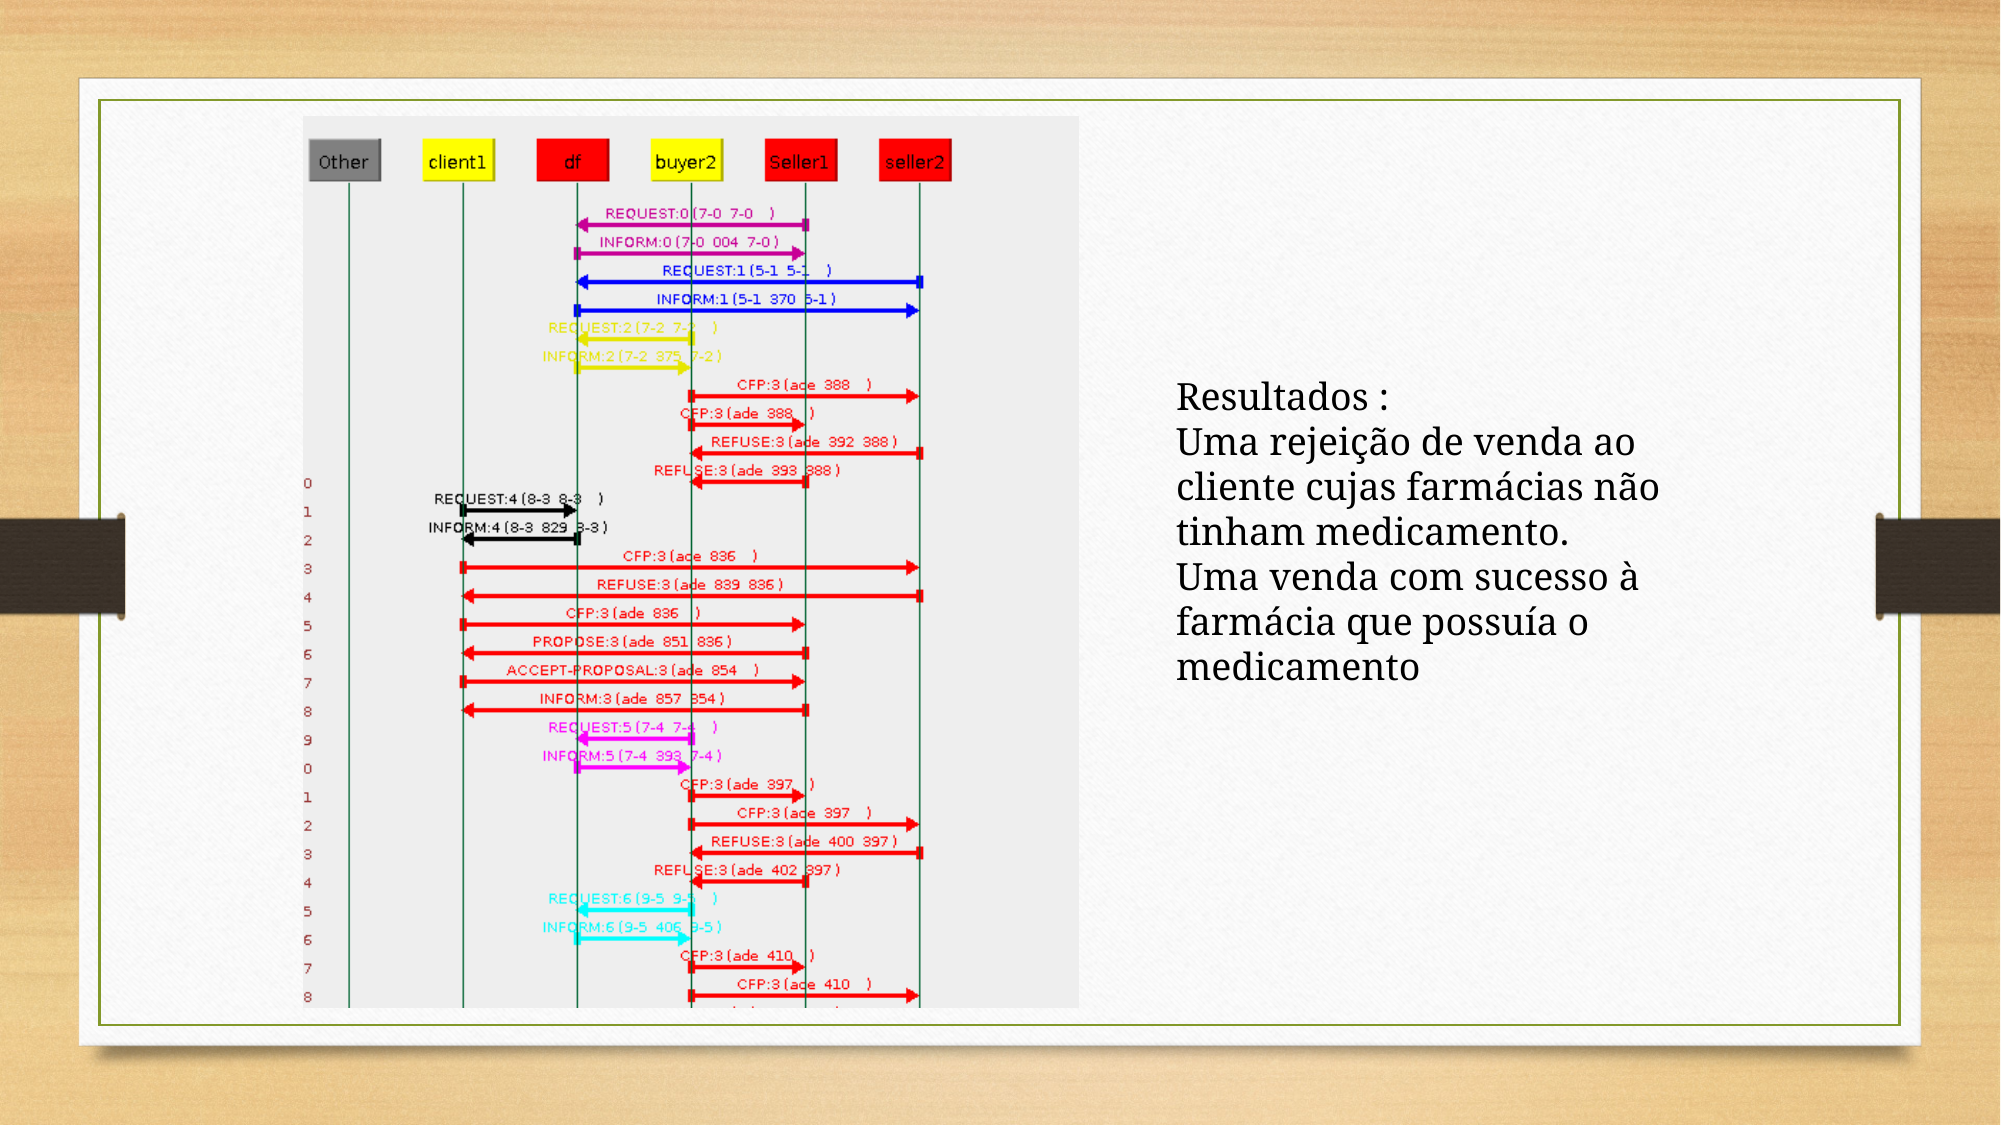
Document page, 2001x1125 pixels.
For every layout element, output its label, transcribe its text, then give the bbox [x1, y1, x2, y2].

picture [0, 0, 2001, 1125]
text_box Resultados : Uma rejeição de venda ao cliente cujas farmácias não tinham medicamento. Uma venda com sucesso à farmácia que possuía o medicamento [1161, 275, 1773, 785]
